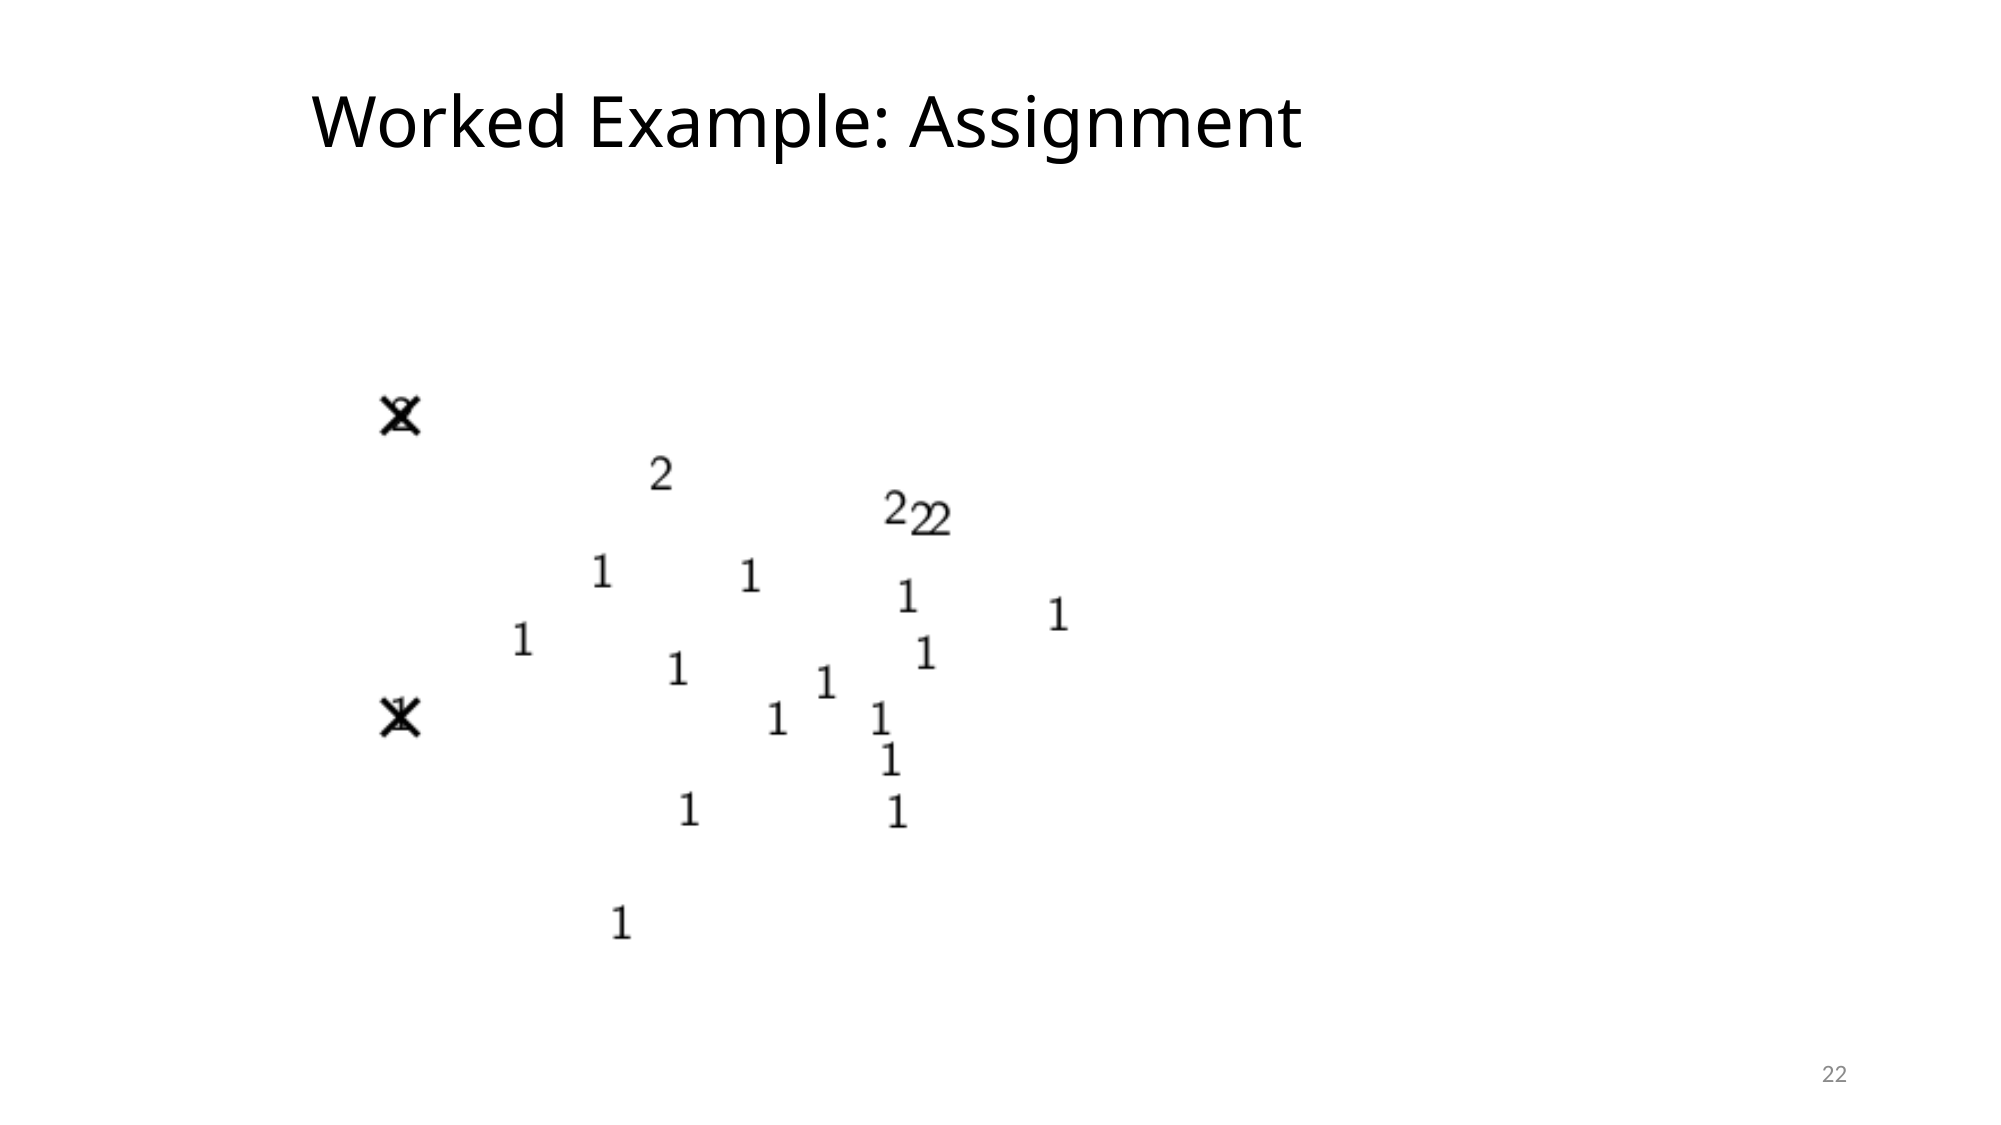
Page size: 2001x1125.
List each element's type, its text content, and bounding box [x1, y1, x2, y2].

slide_number 22 [1412, 1042, 1863, 1103]
picture [371, 386, 1082, 944]
title Worked Example: Assignment [296, 16, 1675, 232]
